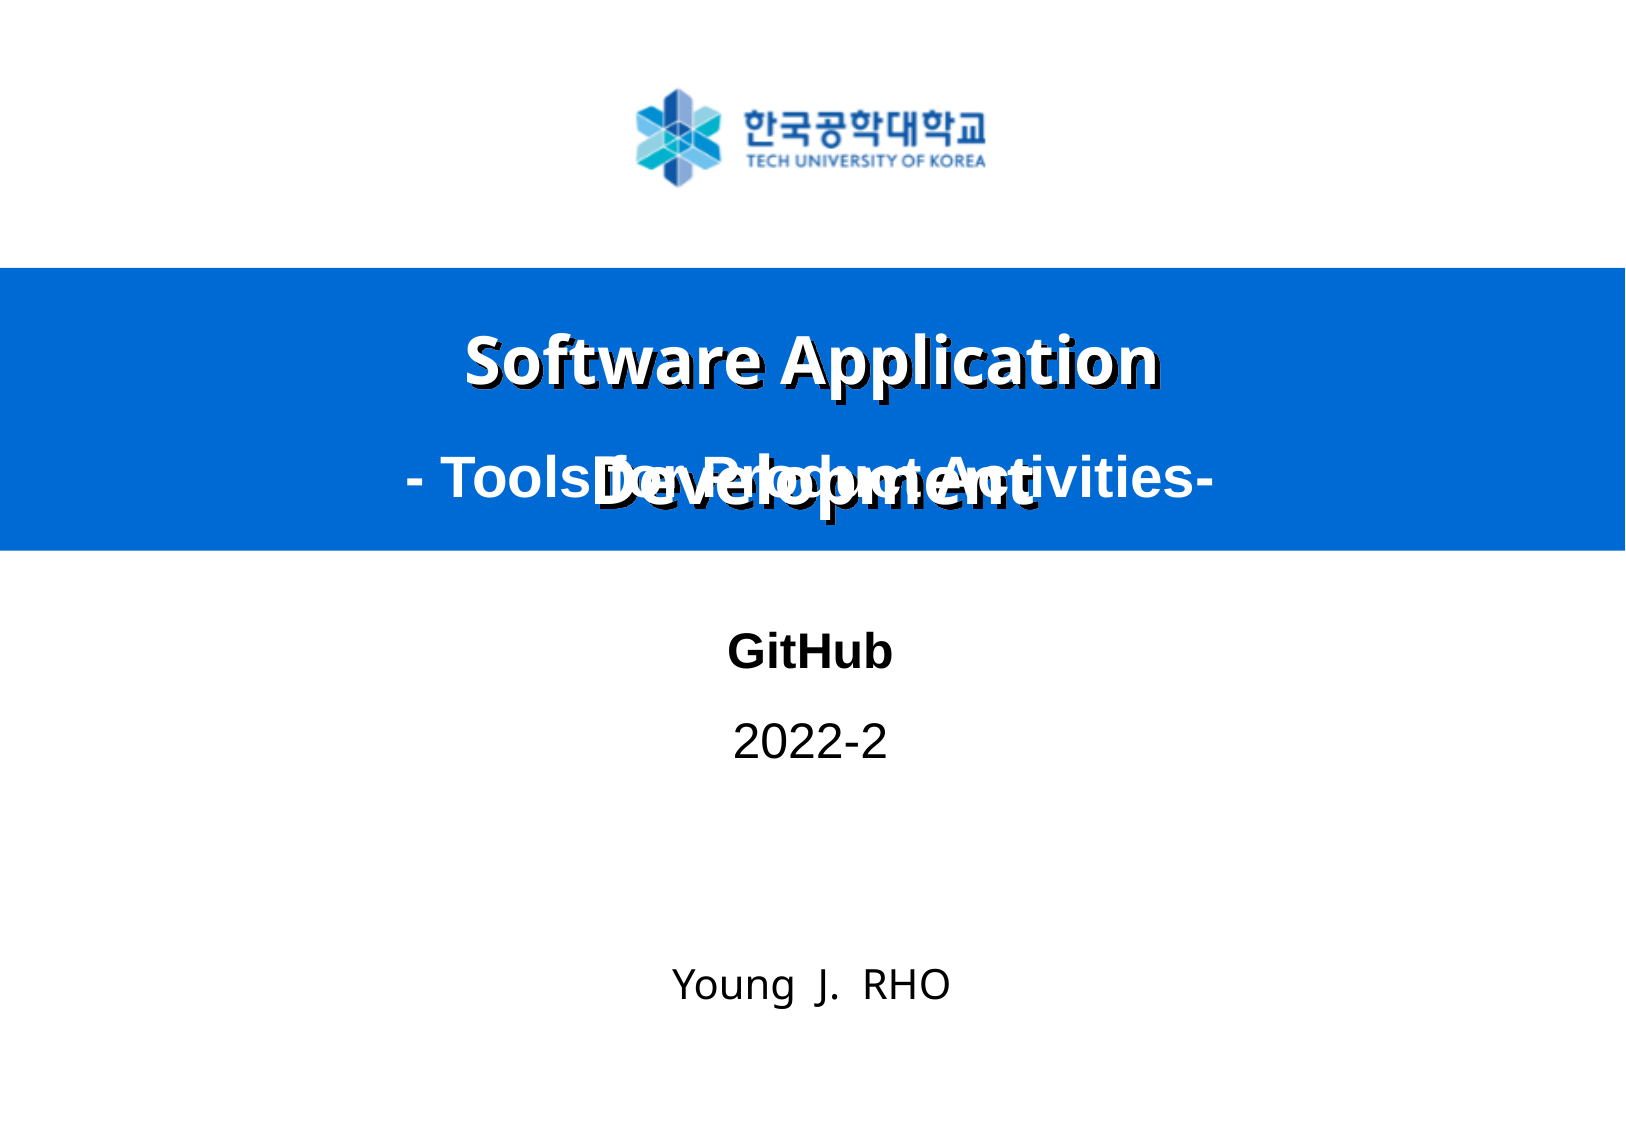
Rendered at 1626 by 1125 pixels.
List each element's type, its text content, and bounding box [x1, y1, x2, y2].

text_box GitHub 2022-2 [335, 581, 1286, 777]
text_box Young J. RHO [228, 939, 1396, 1026]
picture [622, 83, 1001, 197]
text_box Software Application Development [247, 270, 1378, 526]
text_box - Tools for Product Activities- [390, 397, 1231, 517]
text_box [0, 267, 1625, 551]
